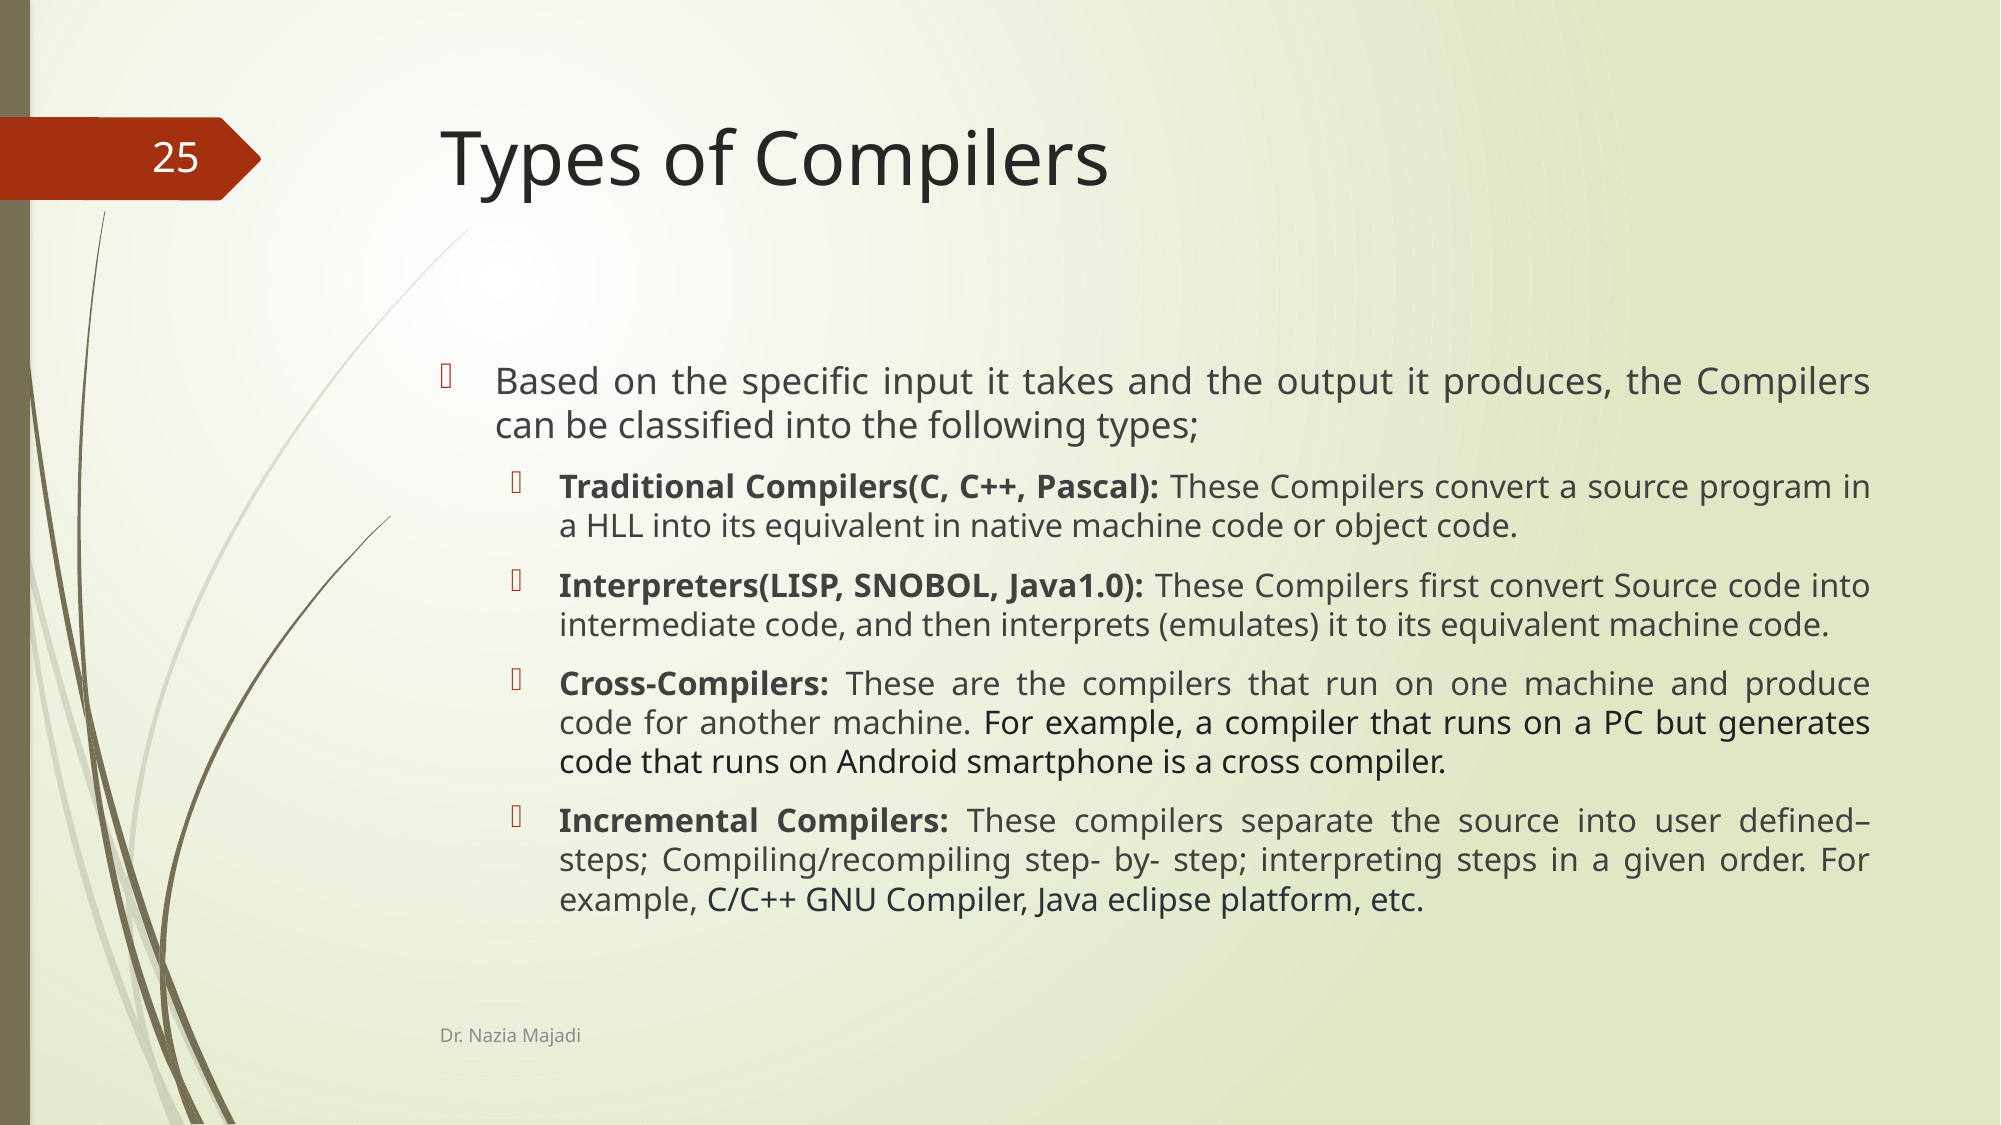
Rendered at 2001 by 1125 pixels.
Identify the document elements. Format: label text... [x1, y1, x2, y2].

slide_number 25 [87, 129, 216, 190]
list Based on the specific input it takes and the output it produces, the Compilers can be classified into the following types; Traditional Compilers(C, C++, Pascal): These Compilers convert a source program in a HLL into its equivalent in native machine code or object code. Interpreters(LISP, SNOBOL, Java1.0): These Compilers first convert Source code into intermediate code, and then interprets (emulates) it to its equivalent machine code. Cross-Compilers: These are the compilers that run on one machine and produce code for another machine. For example, a compiler that runs on a PC but generates code that runs on Android smartphone is a cross compiler. Incremental Compilers: These compilers separate the source into user defined–steps; Compiling/recompiling step- by- step; interpreting steps in a given order. For example, C/C++ GNU Compiler, Java eclipse platform, etc. [424, 350, 1888, 970]
footer Dr. Nazia Majadi [424, 1006, 1675, 1067]
title Types of Compilers [425, 102, 1888, 313]
